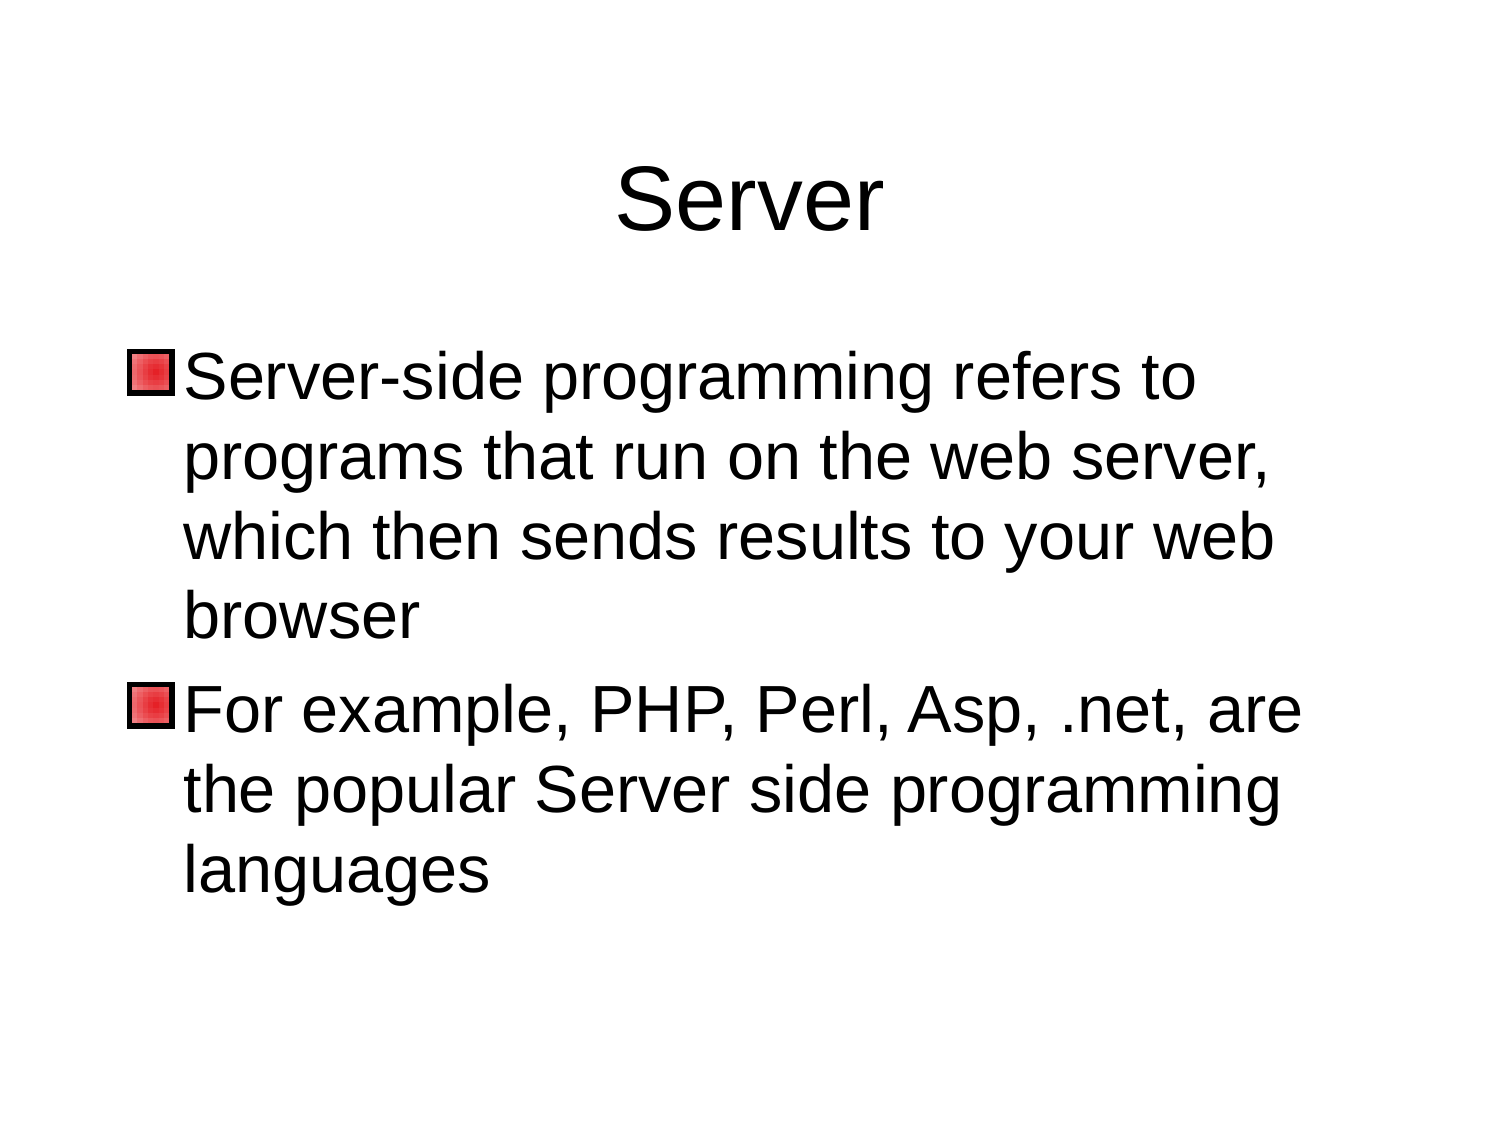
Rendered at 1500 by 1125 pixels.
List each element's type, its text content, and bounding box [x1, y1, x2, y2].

title Server [112, 99, 1388, 288]
picture [127, 682, 175, 729]
picture [127, 349, 175, 396]
list Server-side programming refers to programs that run on the web server, which then sends results to your web browser For example, PHP, Perl, Asp, .net, are the popular Server side programming languages [112, 324, 1388, 1000]
